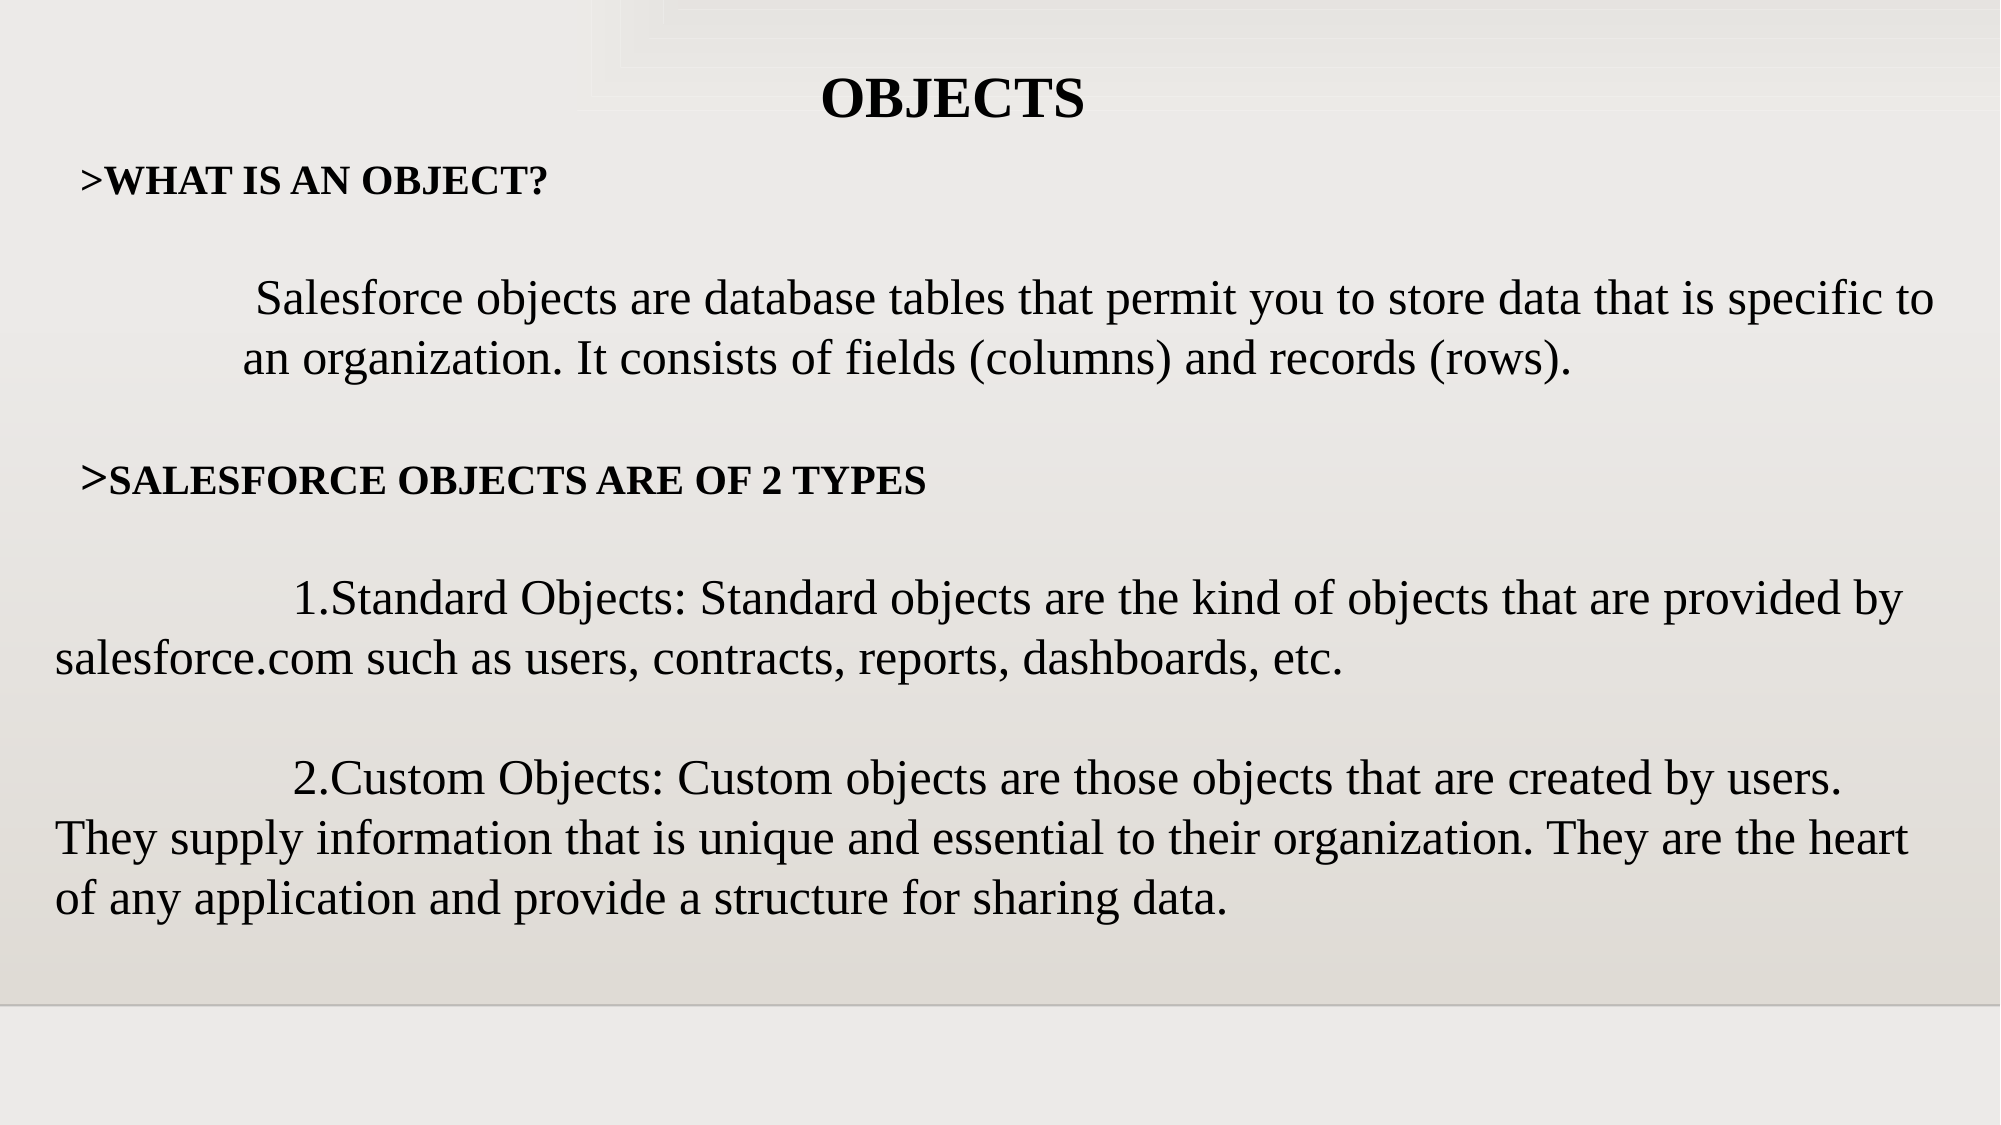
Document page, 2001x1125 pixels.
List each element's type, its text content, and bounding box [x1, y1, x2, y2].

text_box OBJECTS [805, 51, 1938, 137]
text_box >WHAT IS AN OBJECT? Salesforce objects are database tables that permit you to store data that is specific to an organization. It consists of fields (columns) and records (rows). >SALESFORCE OBJECTS ARE OF 2 TYPES 1.Standard Objects: Standard objects are the kind of objects that are provided by salesforce.com such as users, contracts, reports, dashboards, etc. 2.Custom Objects: Custom objects are those objects that are created by users. They supply information that is unique and essential to their organization. They are the heart of any application and provide a structure for sharing data. [39, 137, 1967, 933]
